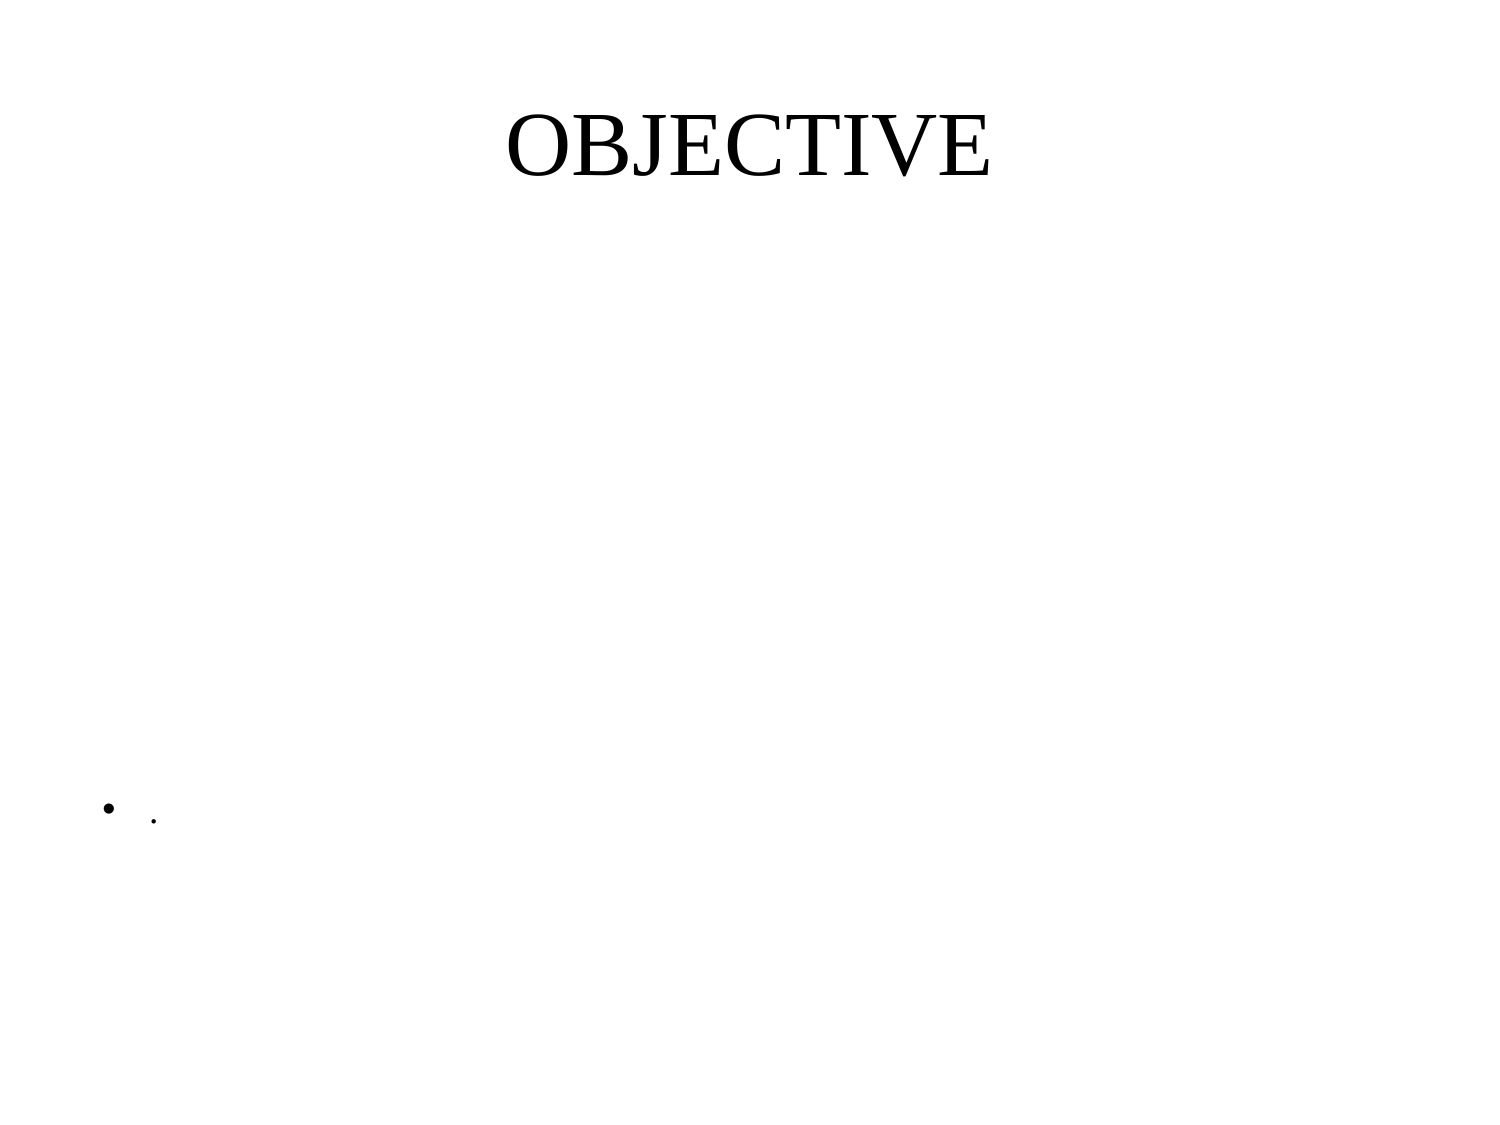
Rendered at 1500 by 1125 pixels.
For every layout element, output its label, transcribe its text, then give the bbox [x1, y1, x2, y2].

title OBJECTIVE [75, 45, 1425, 233]
text_box . [87, 463, 1413, 839]
